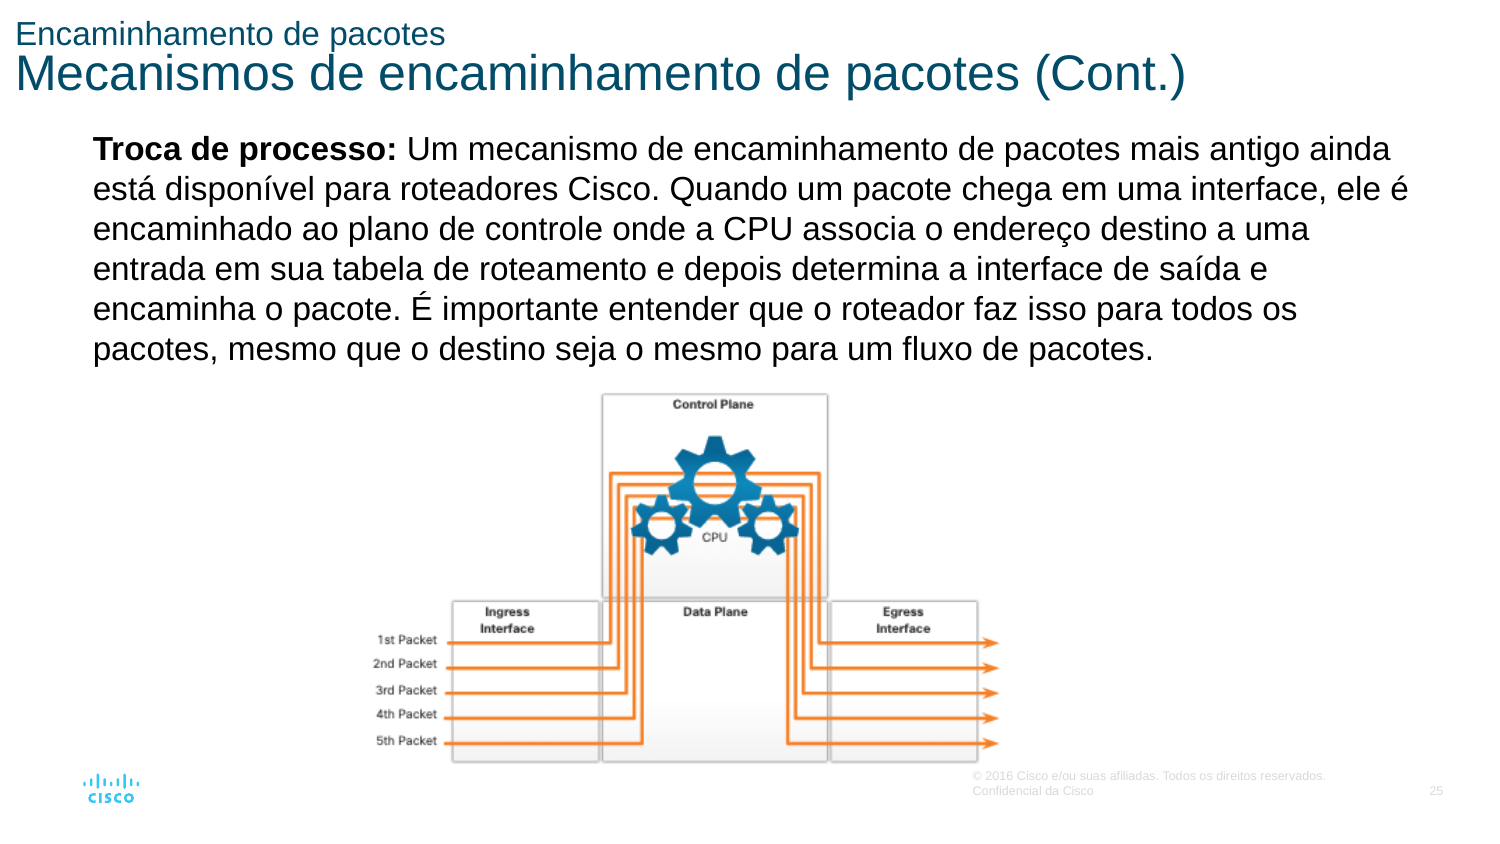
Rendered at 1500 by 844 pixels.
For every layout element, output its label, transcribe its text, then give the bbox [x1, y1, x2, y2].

list Troca de processo: Um mecanismo de encaminhamento de pacotes mais antigo ainda está disponível para roteadores Cisco. Quando um pacote chega em uma interface, ele é encaminhado ao plano de controle onde a CPU associa o endereço destino a uma entrada em sua tabela de roteamento e depois determina a interface de saída e encaminha o pacote. É importante entender que o roteador faz isso para todos os pacotes, mesmo que o destino seja o mesmo para um fluxo de pacotes. [77, 120, 1437, 726]
title Encaminhamento de pacotes Mecanismos de encaminhamento de pacotes (Cont.) [0, 0, 1369, 121]
picture [366, 378, 1003, 769]
